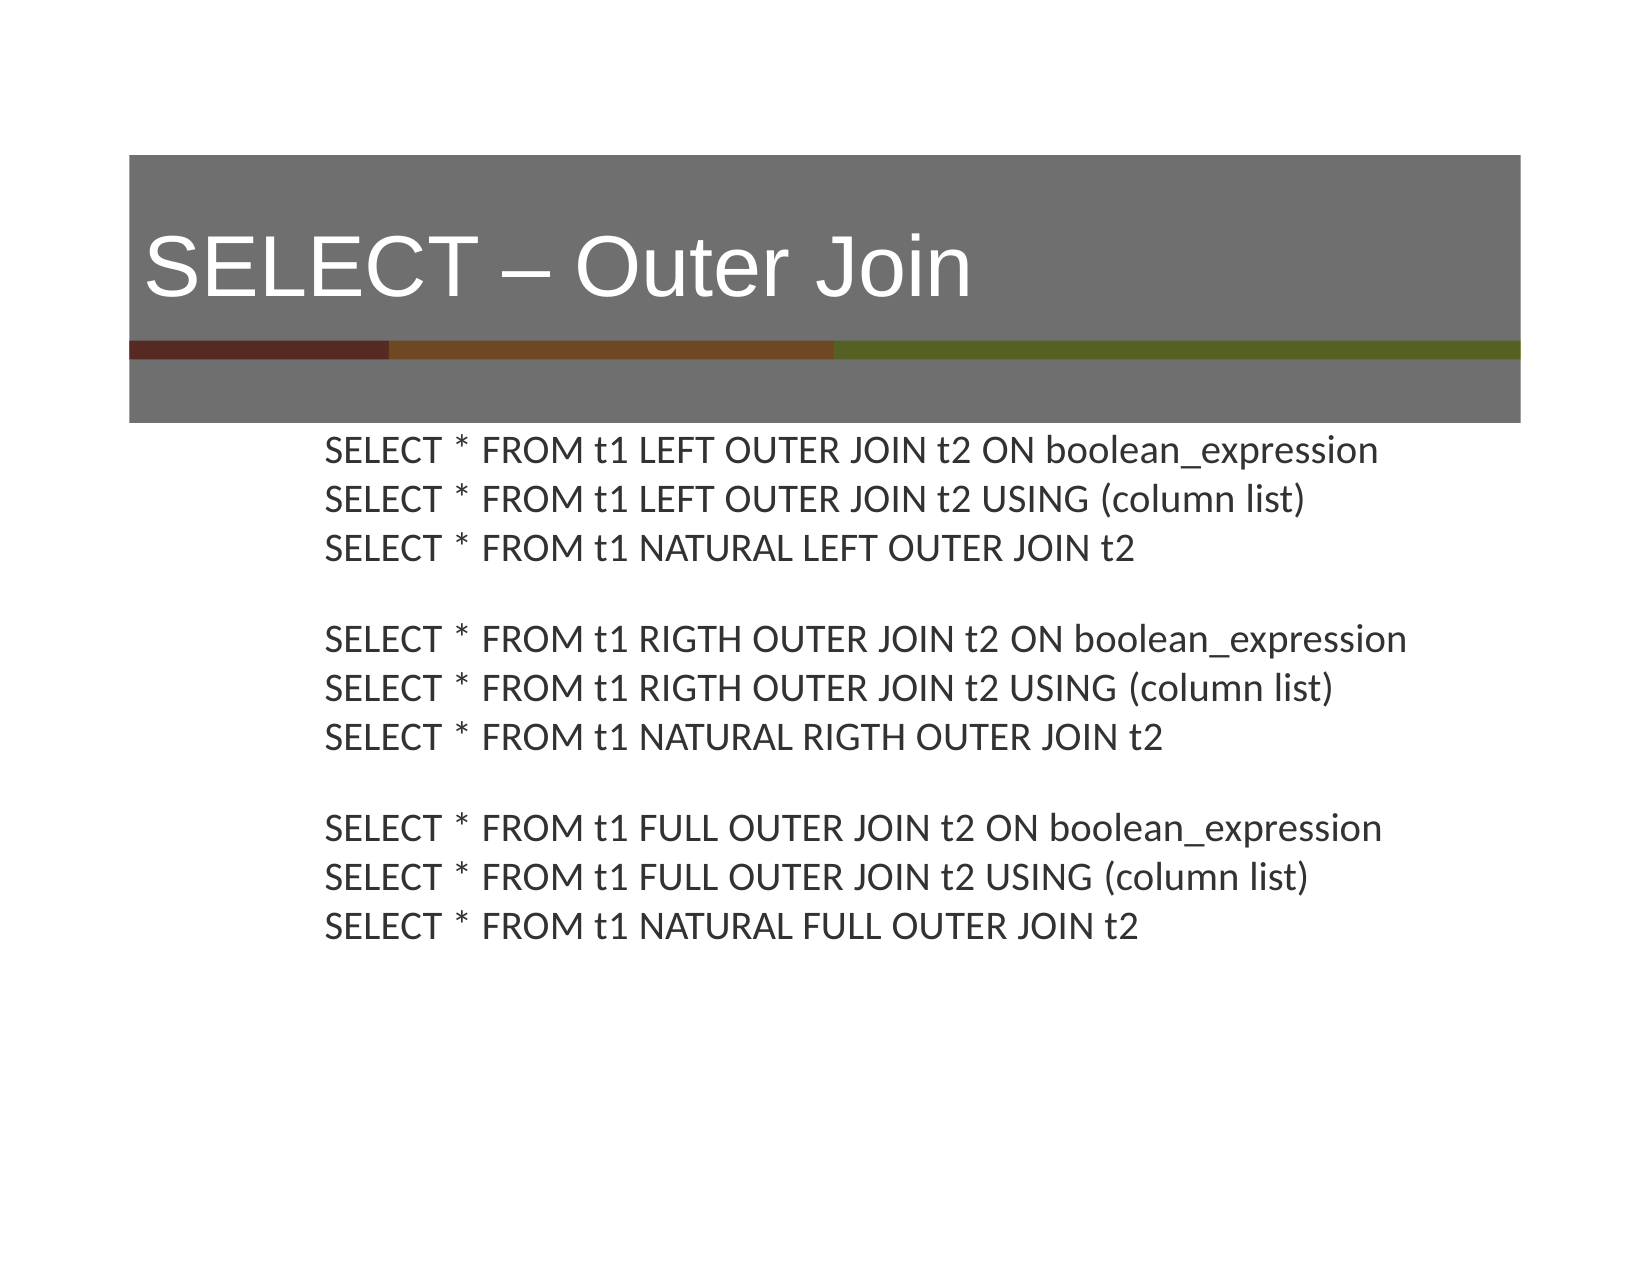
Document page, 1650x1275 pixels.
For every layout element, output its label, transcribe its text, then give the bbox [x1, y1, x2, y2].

title SELECT – Outer Join [129, 155, 1521, 423]
list SELECT * FROM t1 LEFT OUTER JOIN t2 ON boolean_expression SELECT * FROM t1 LEFT OUTER JOIN t2 USING (column list) SELECT * FROM t1 NATURAL LEFT OUTER JOIN t2 SELECT * FROM t1 RIGTH OUTER JOIN t2 ON boolean_expression SELECT * FROM t1 RIGTH OUTER JOIN t2 USING (column list) SELECT * FROM t1 NATURAL RIGTH OUTER JOIN t2 SELECT * FROM t1 FULL OUTER JOIN t2 ON boolean_expression SELECT * FROM t1 FULL OUTER JOIN t2 USING (column list) SELECT * FROM t1 NATURAL FULL OUTER JOIN t2 [203, 420, 1447, 1147]
